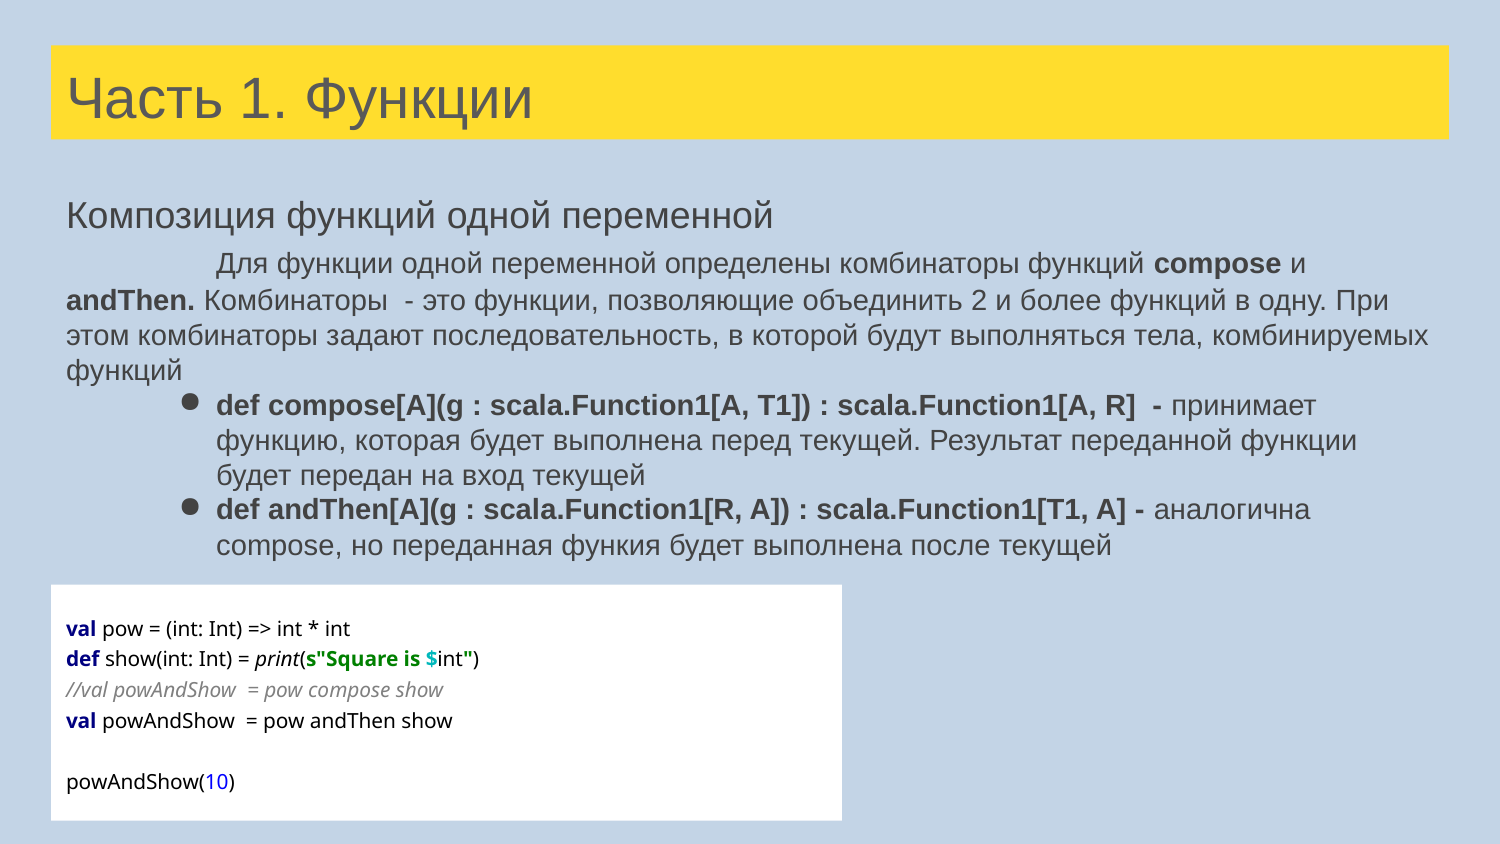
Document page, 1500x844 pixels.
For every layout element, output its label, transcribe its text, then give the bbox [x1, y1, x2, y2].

text_box Композиция функций одной переменной Для функции одной переменной определены комбинаторы функций compose и andThen. Комбинаторы - это функции, позволяющие объединить 2 и более функций в одну. При этом комбинаторы задают последовательность, в которой будут выполняться тела, комбинируемых функций def compose[A](g : scala.Function1[A, T1]) : scala.Function1[A, R] - принимает функцию, которая будет выполнена перед текущей. Результат переданной функции будет передан на вход текущей def andThen[A](g : scala.Function1[R, A]) : scala.Function1[T1, A] - аналогична compose, но переданная функия будет выполнена после текущей [51, 176, 1449, 571]
title Часть 1. Функции [51, 45, 1449, 140]
text_box val pow = (int: Int) => int * int def show(int: Int) = print(s"Square is $int") //val powAndShow = pow compose show val powAndShow = pow andThen show powAndShow(10) [51, 584, 842, 821]
